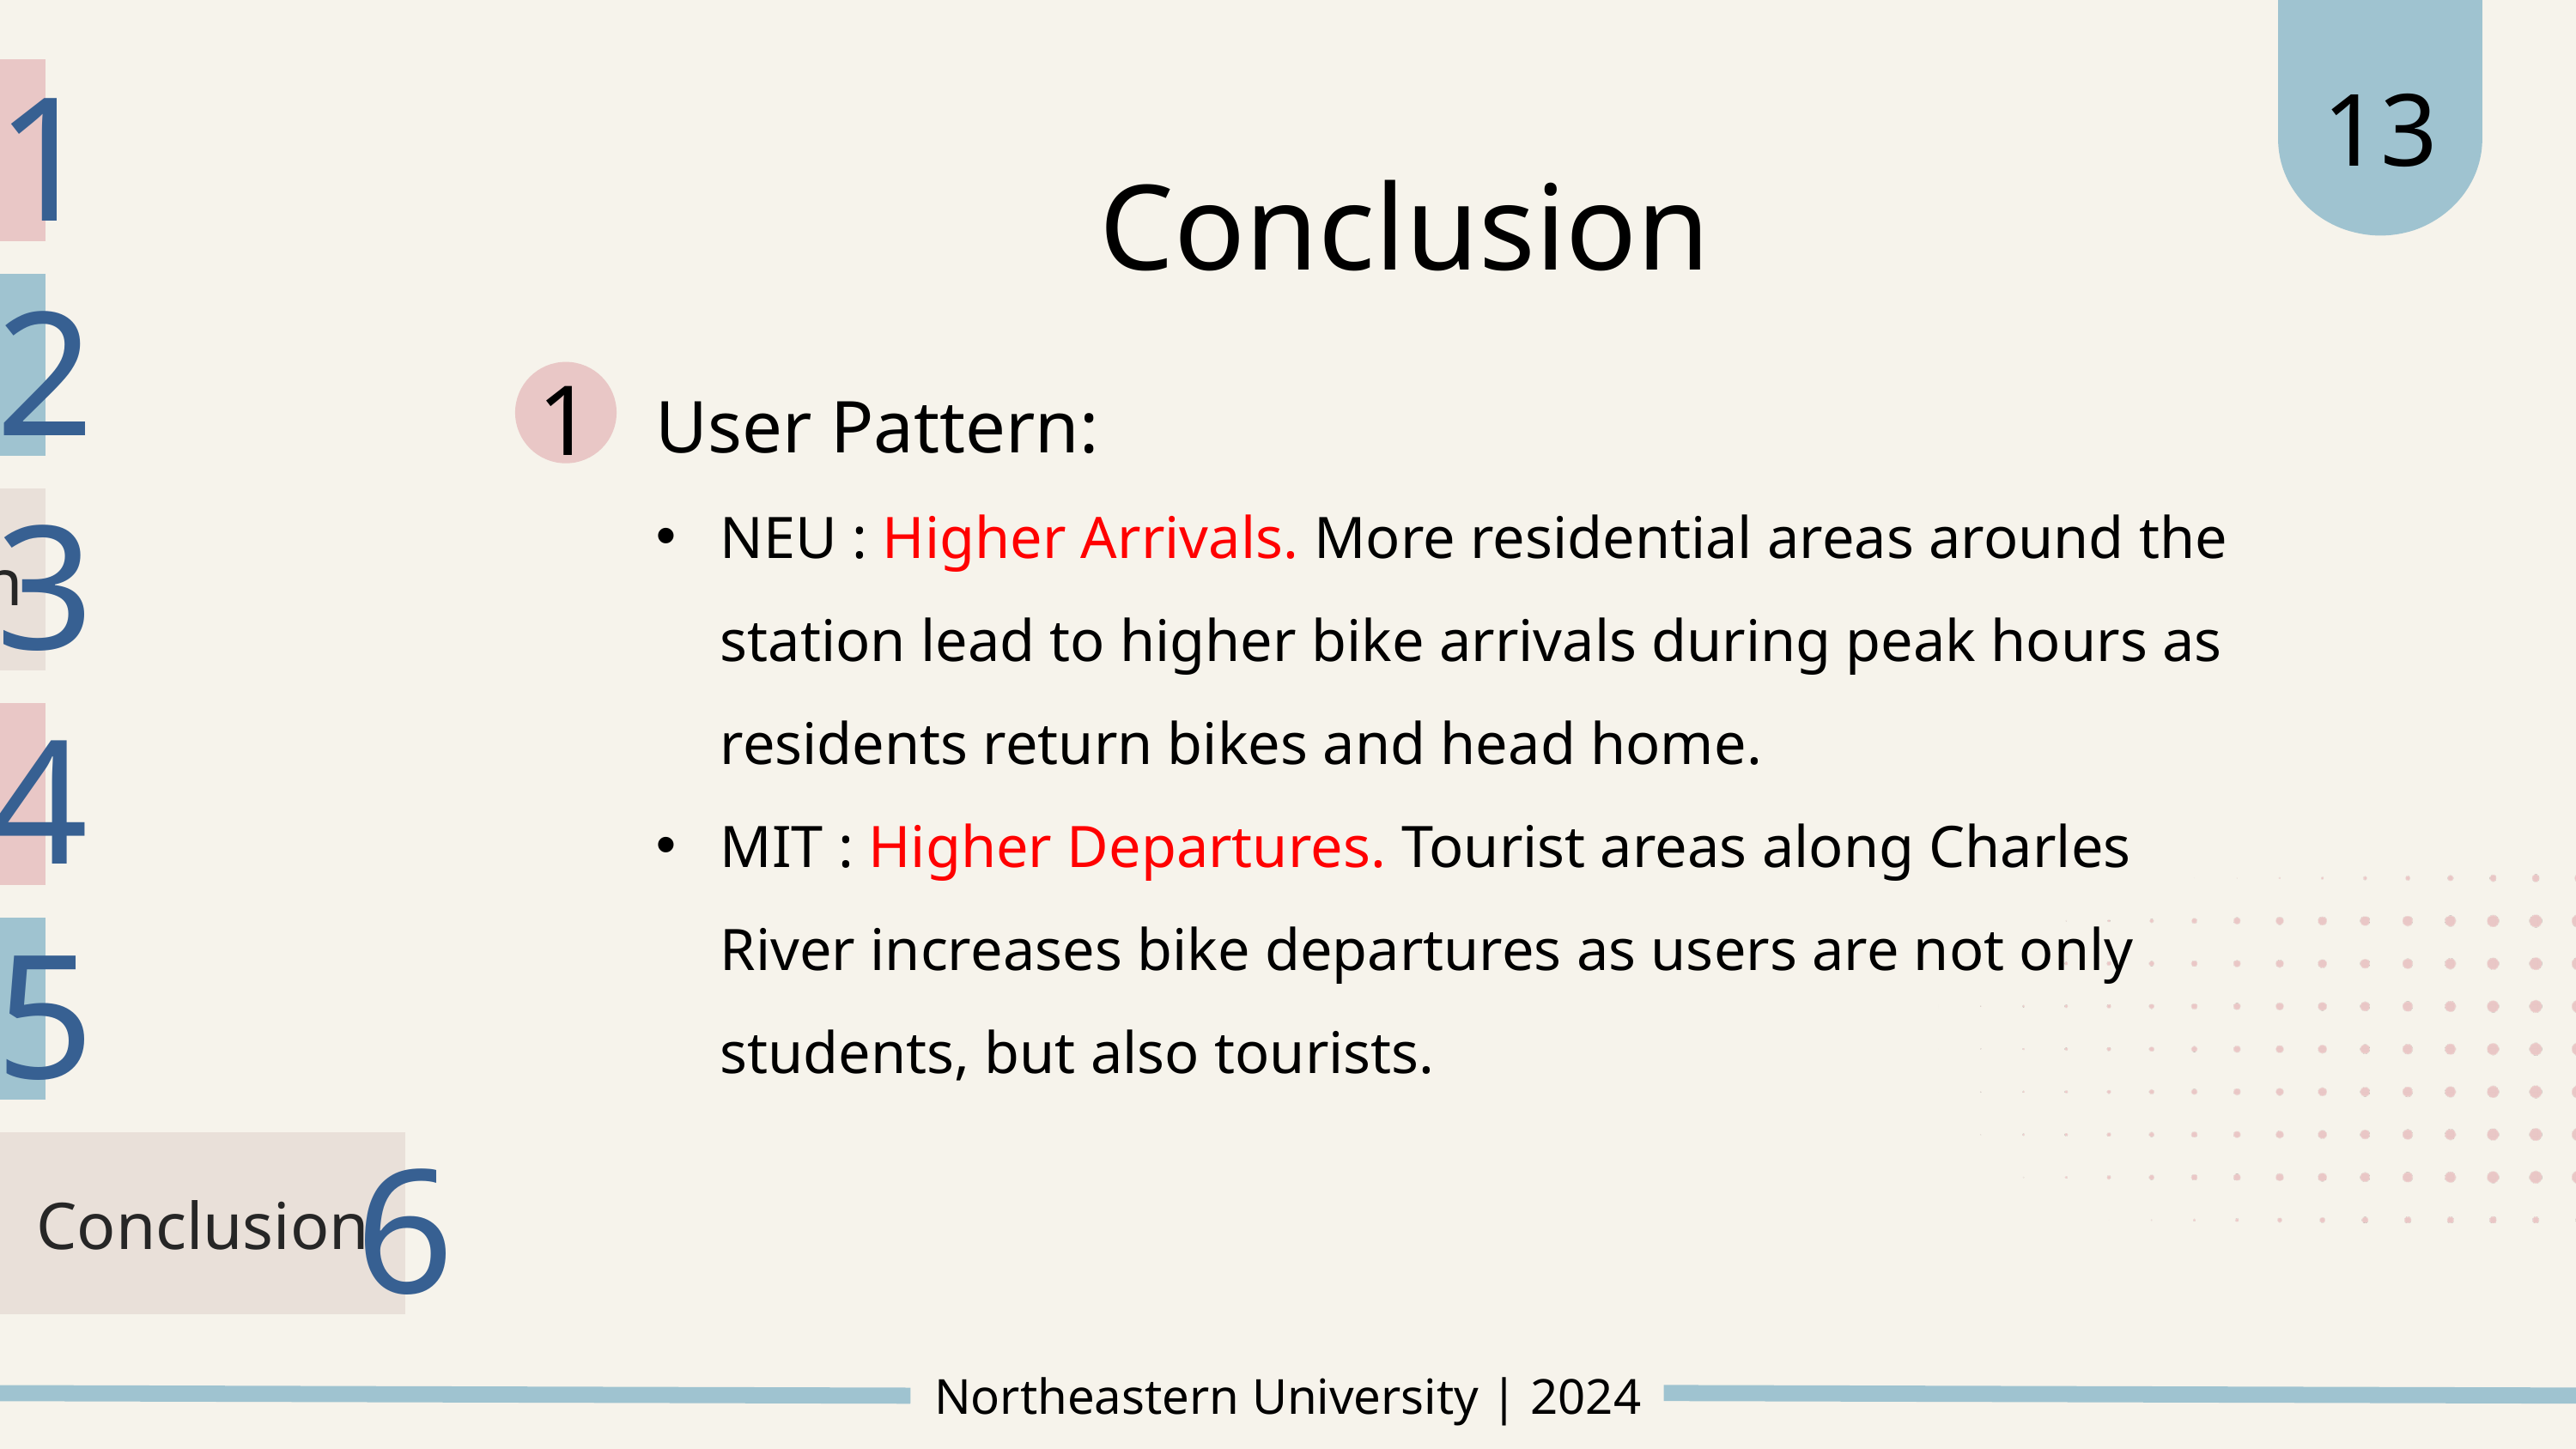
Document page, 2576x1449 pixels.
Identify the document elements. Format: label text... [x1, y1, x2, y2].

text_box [0, 257, 161, 470]
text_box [2269, 0, 2491, 236]
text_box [0, 470, 161, 693]
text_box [0, 1114, 521, 1337]
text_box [0, 900, 161, 1113]
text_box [0, 1355, 2576, 1422]
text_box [0, 42, 161, 257]
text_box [514, 337, 2279, 1175]
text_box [0, 685, 155, 899]
text_box Conclusion [415, 80, 2396, 294]
text_box [1938, 874, 2576, 1223]
